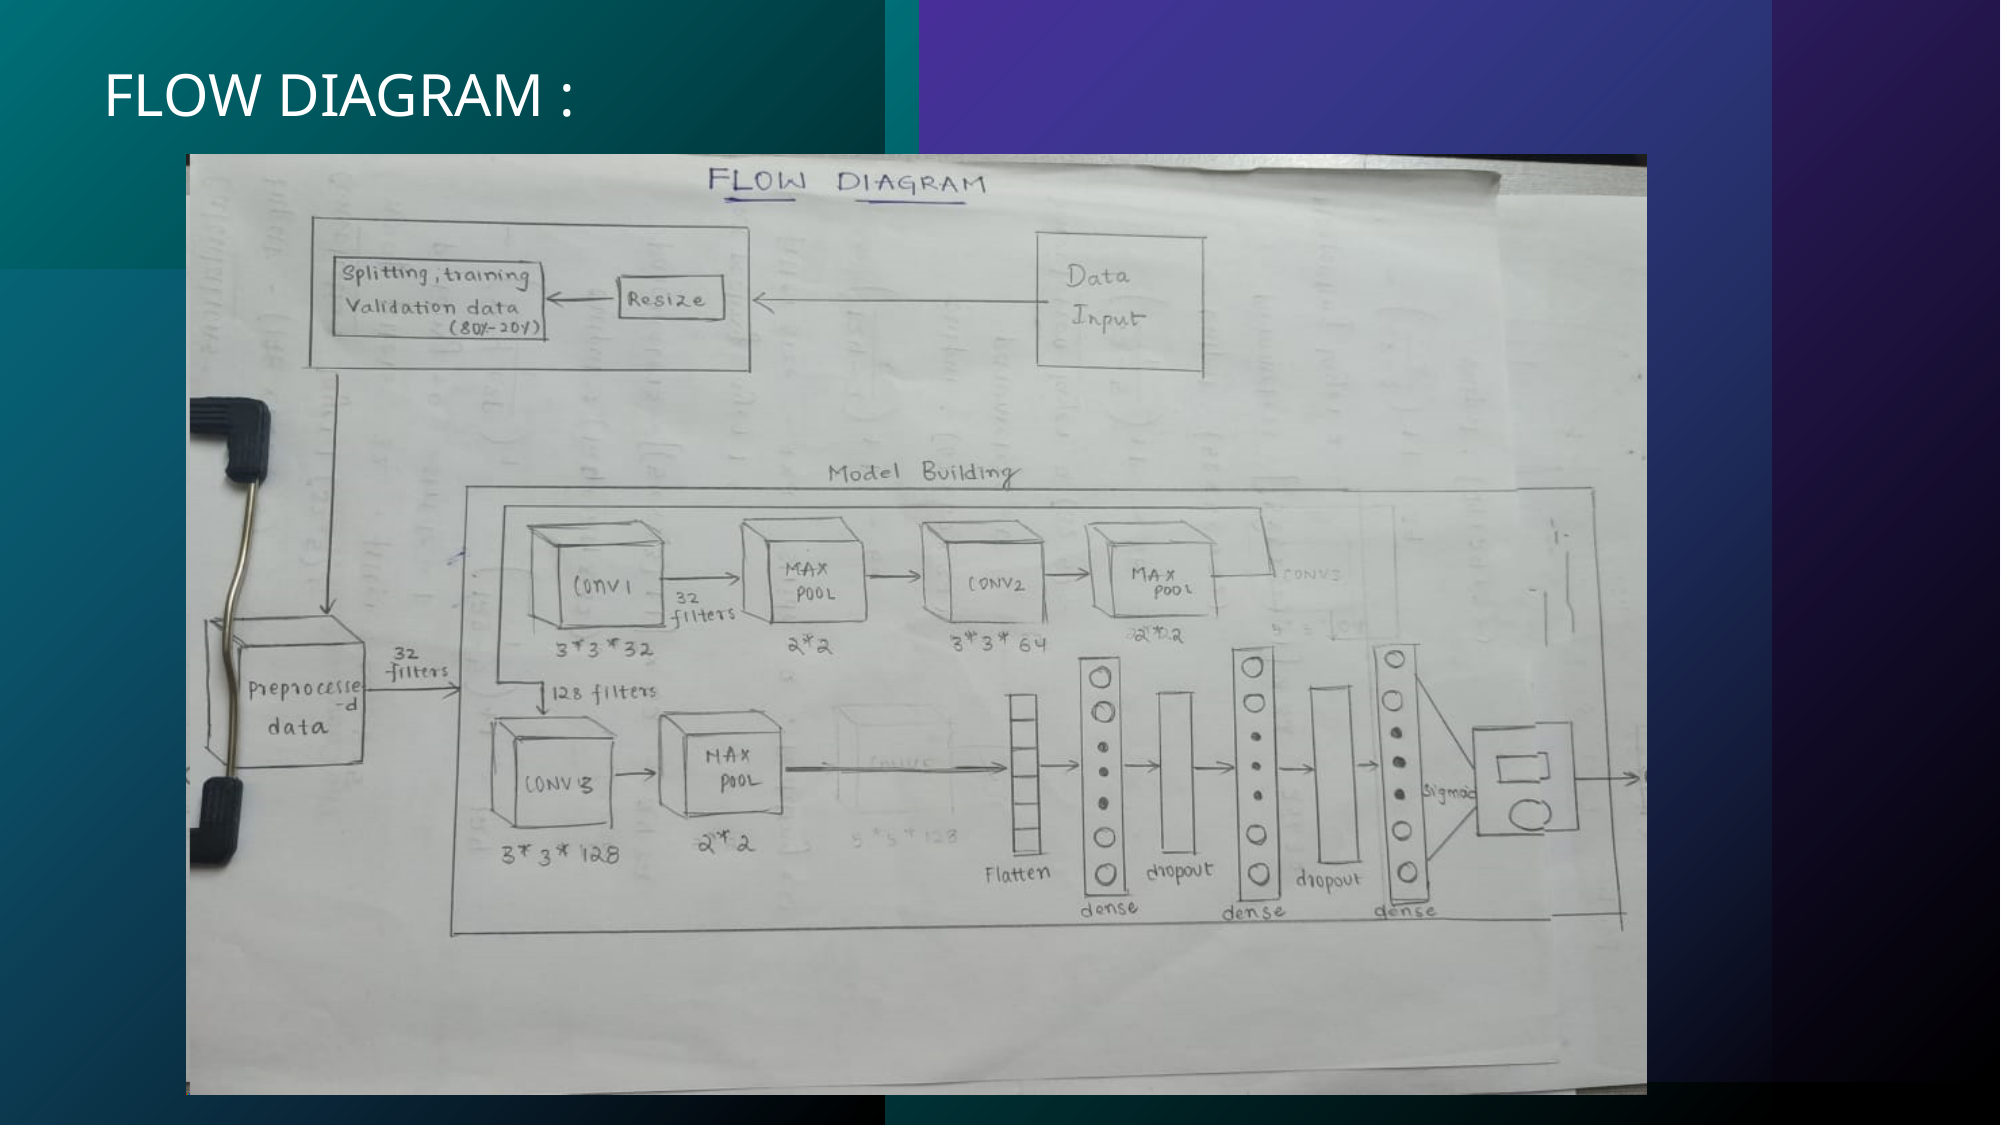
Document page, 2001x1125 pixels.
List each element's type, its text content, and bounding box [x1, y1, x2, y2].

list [186, 154, 1647, 1095]
title FLOW DIAGRAM : [88, 58, 1910, 155]
